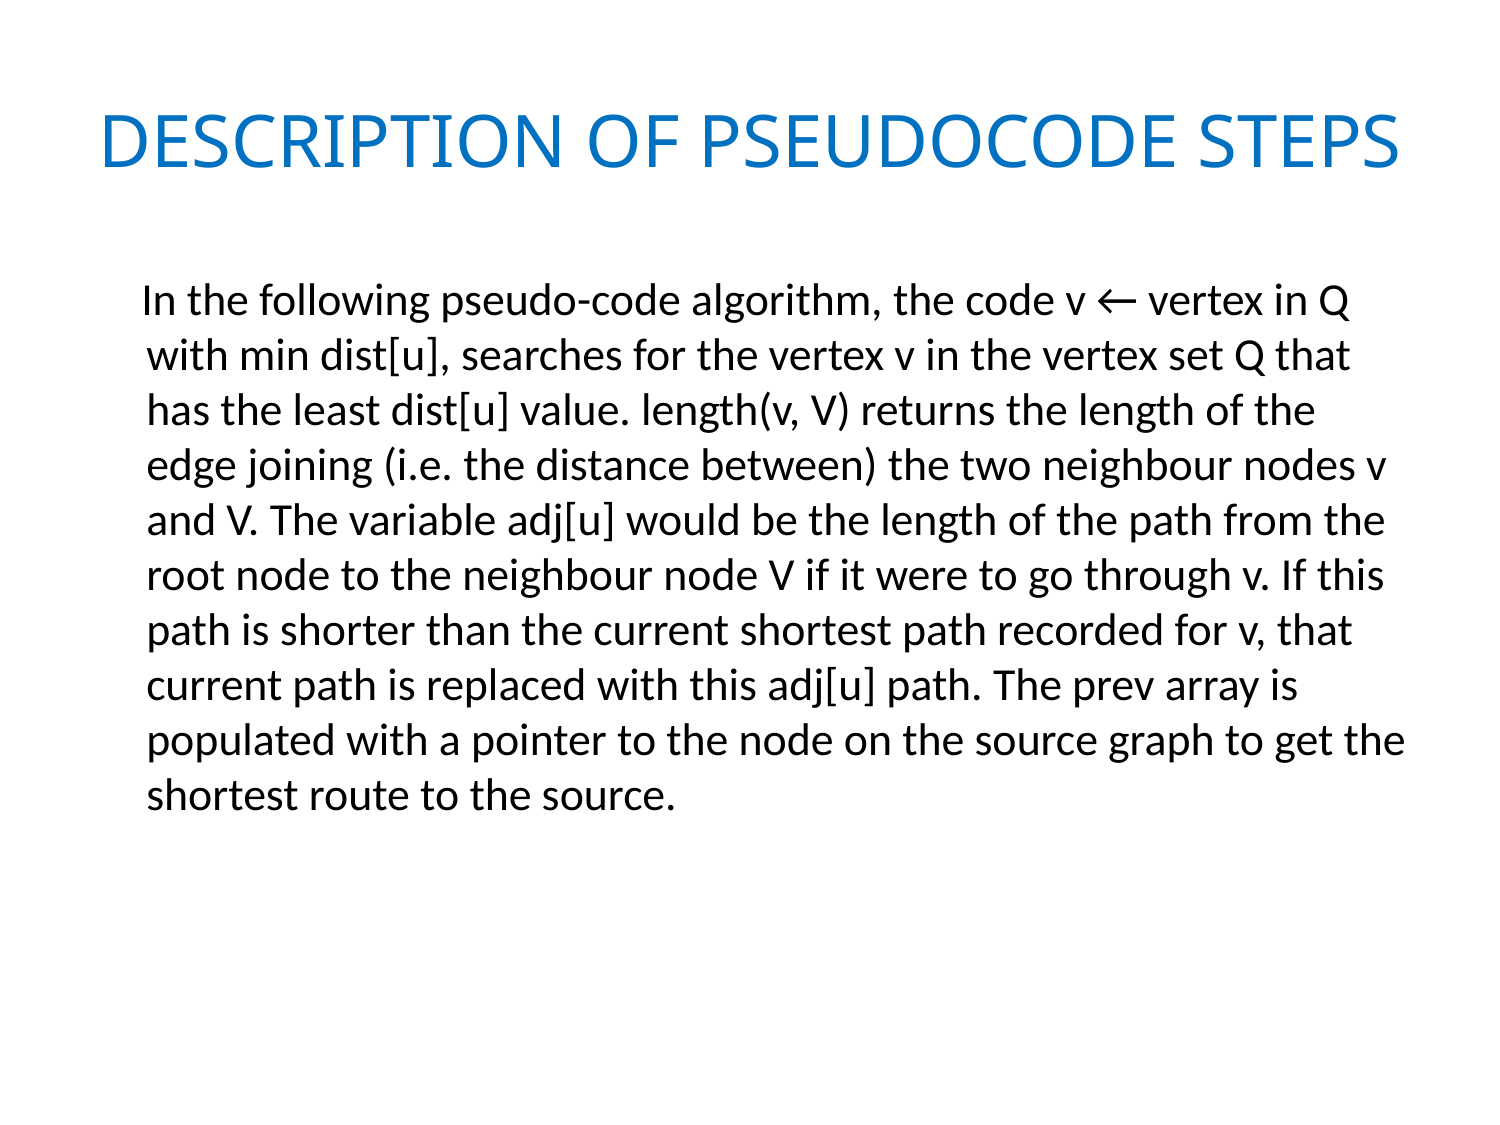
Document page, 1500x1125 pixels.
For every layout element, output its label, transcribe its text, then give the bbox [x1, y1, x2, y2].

title DESCRIPTION OF PSEUDOCODE STEPS [75, 45, 1425, 233]
list In the following pseudo-code algorithm, the code v ← vertex in Q with min dist[u], searches for the vertex v in the vertex set Q that has the least dist[u] value. length(v, V) returns the length of the edge joining (i.e. the distance between) the two neighbour nodes v and V. The variable adj[u] would be the length of the path from the root node to the neighbour node V if it were to go through v. If this path is shorter than the current shortest path recorded for v, that current path is replaced with this adj[u] path. The prev array is populated with a pointer to the node on the source graph to get the shortest route to the source. [75, 262, 1425, 1005]
